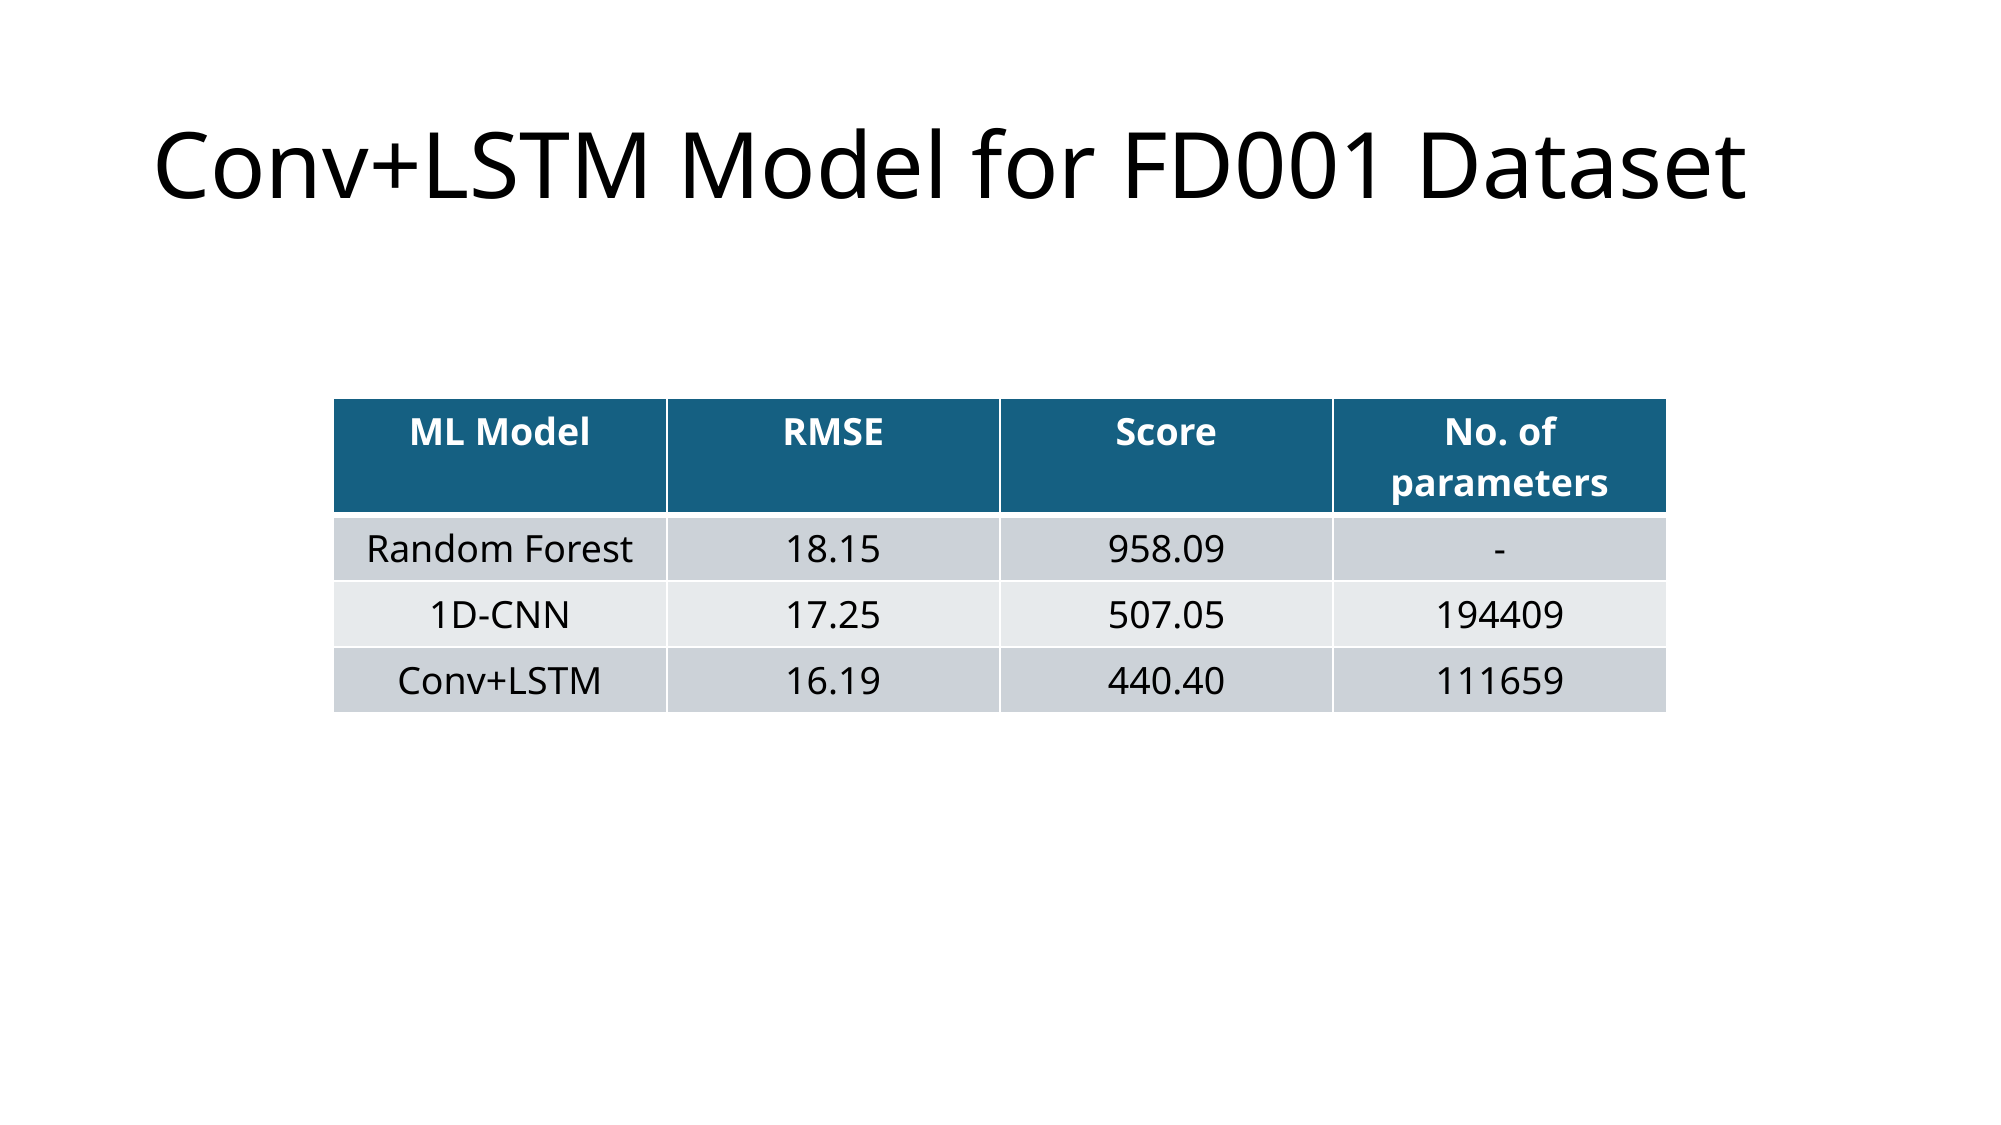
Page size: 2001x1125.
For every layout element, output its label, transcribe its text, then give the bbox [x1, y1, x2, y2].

title Conv+LSTM Model for FD001 Dataset [137, 59, 1863, 278]
table_header ML Model [334, 399, 666, 512]
table_cell Conv+LSTM [334, 648, 666, 712]
table_cell - [1334, 518, 1666, 580]
table_cell Random Forest [334, 518, 666, 580]
table_header Score [1001, 399, 1332, 512]
table_cell 17.25 [668, 582, 999, 646]
table_cell 440.40 [1001, 648, 1332, 712]
table_cell 111659 [1334, 648, 1666, 712]
table_cell 18.15 [668, 518, 999, 580]
table_cell 958.09 [1001, 518, 1332, 580]
table_cell 507.05 [1001, 582, 1332, 646]
table_header No. of parameters [1334, 399, 1666, 512]
table_header RMSE [668, 399, 999, 512]
table_cell 1D-CNN [334, 582, 666, 646]
table_cell 194409 [1334, 582, 1666, 646]
table_cell 16.19 [668, 648, 999, 712]
